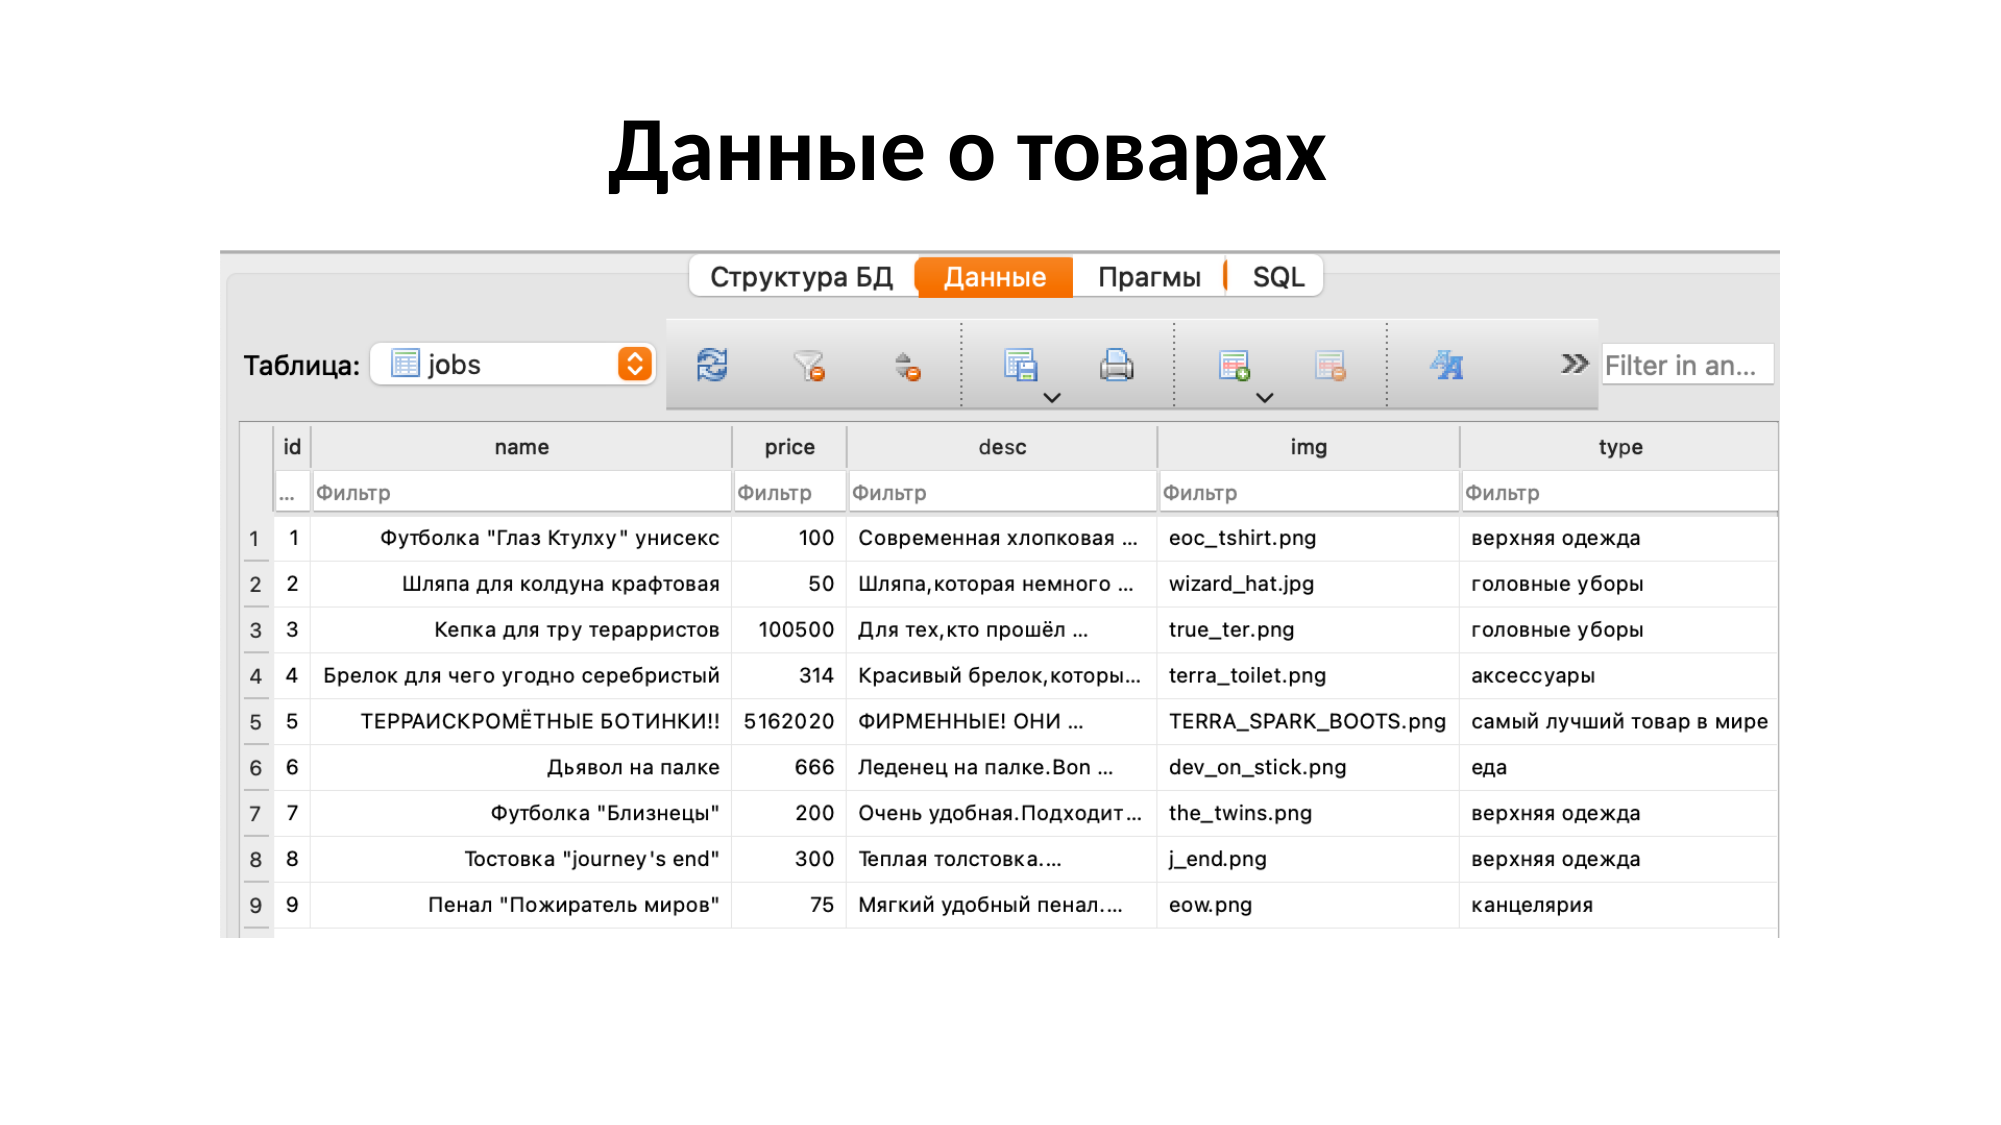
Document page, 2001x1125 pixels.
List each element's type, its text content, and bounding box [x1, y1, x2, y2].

title Данные о товарах [106, 42, 1832, 260]
picture [220, 249, 1780, 938]
